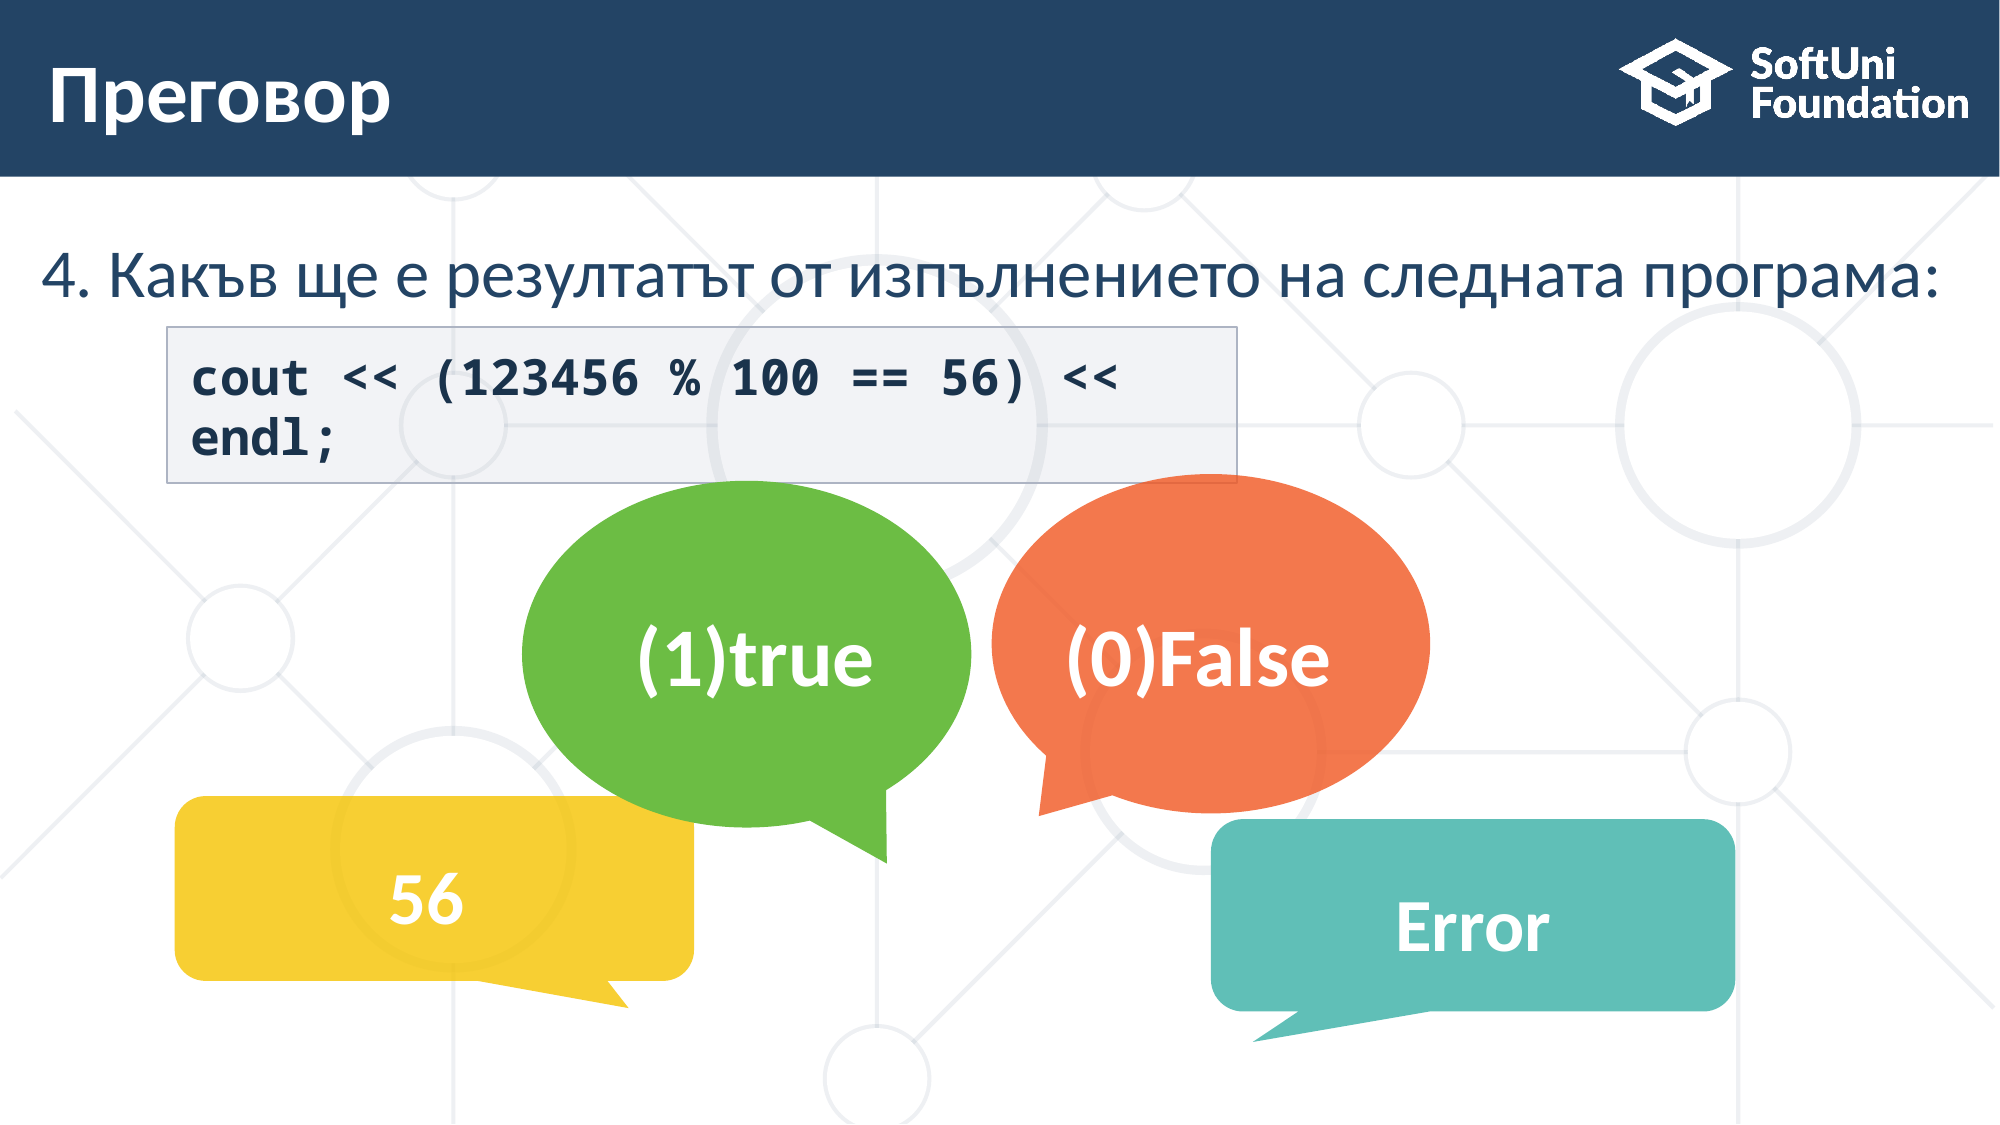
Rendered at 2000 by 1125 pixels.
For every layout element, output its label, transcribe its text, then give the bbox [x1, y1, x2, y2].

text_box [174, 795, 695, 982]
picture [1618, 38, 1968, 126]
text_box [991, 473, 1431, 814]
list 4. Какъв ще е резултатът от изпълнението на следната програма: [23, 218, 2000, 1070]
text_box cout << (123456 % 100 == 56) << endl; [167, 327, 1238, 483]
title Преговор [31, 16, 1591, 162]
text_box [521, 480, 972, 828]
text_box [1210, 818, 1736, 1012]
